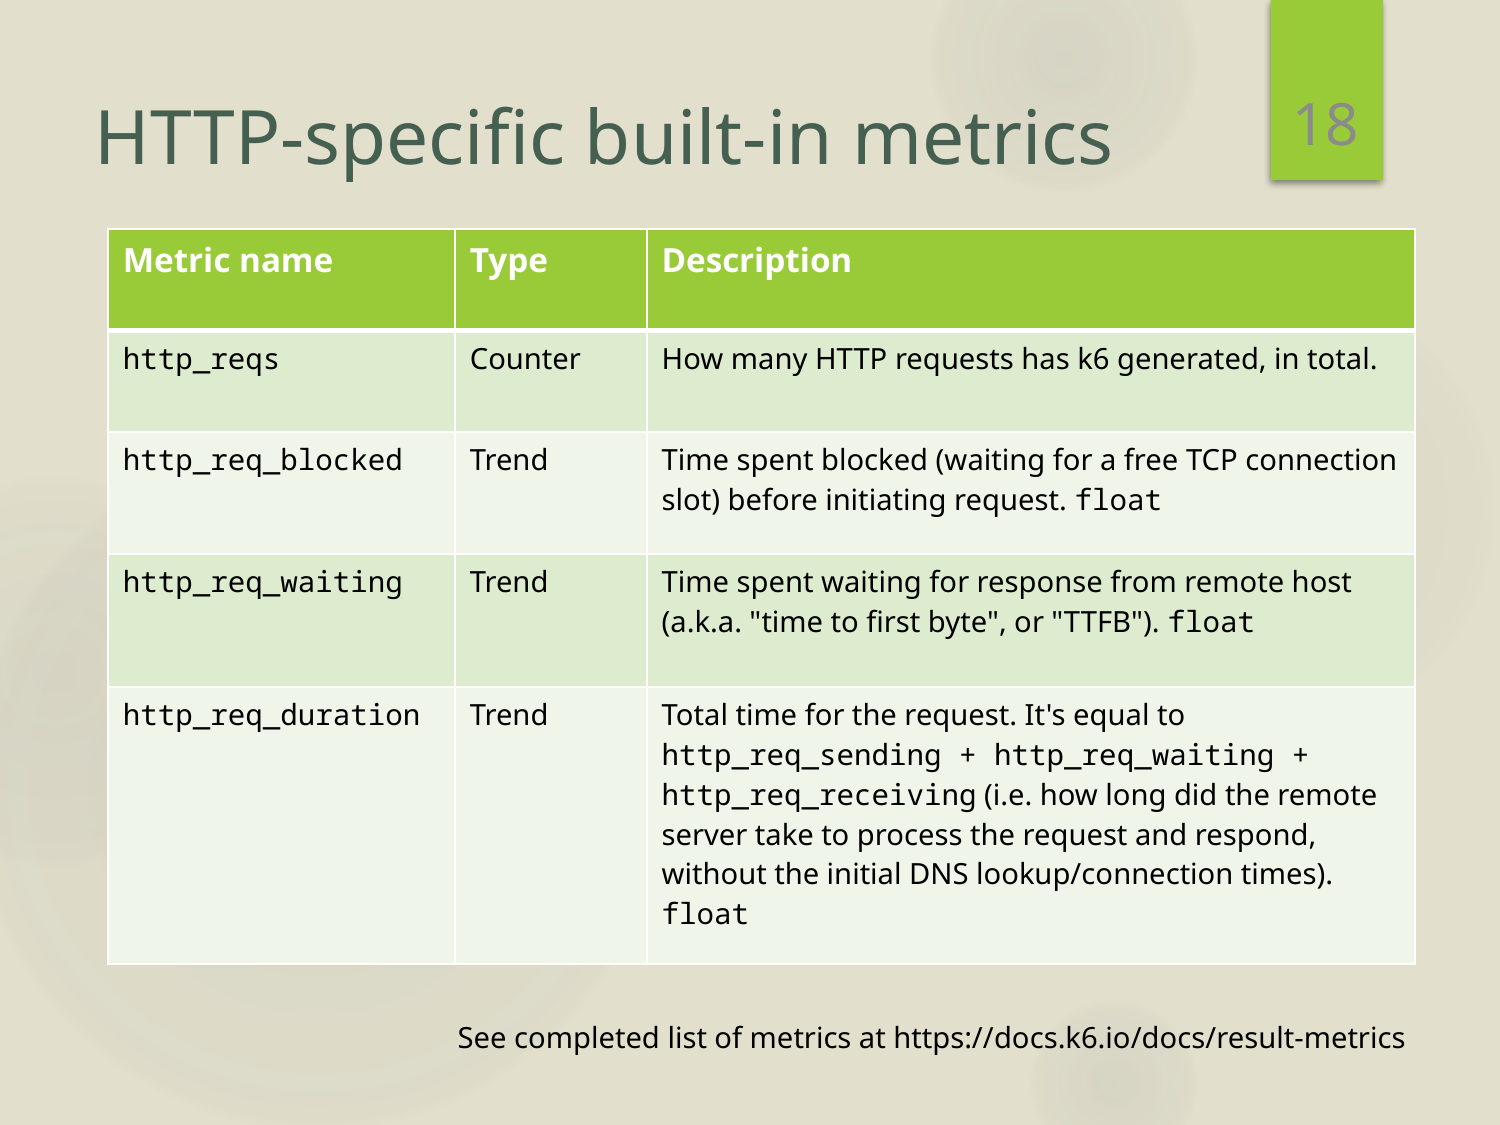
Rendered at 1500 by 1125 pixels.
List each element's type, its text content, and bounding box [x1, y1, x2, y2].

slide_number 18 [1273, 48, 1378, 175]
table_cell Trend [456, 433, 646, 553]
text_box See completed list of metrics at https://docs.k6.io/docs/result-metrics [442, 1012, 1422, 1062]
table_cell Trend [456, 555, 646, 686]
table_cell http_req_duration [109, 688, 454, 963]
table_cell Counter [456, 333, 646, 431]
table_cell http_req_blocked [109, 433, 454, 553]
table_cell http_req_waiting [109, 555, 454, 686]
table_header Type [456, 230, 646, 328]
table_cell Time spent blocked (waiting for a free TCP connection slot) before initiating request. float [648, 433, 1414, 553]
title HTTP-specific built-in metrics [79, 74, 1237, 188]
table_header Description [648, 230, 1414, 328]
table_header Metric name [109, 230, 454, 328]
table_cell http_reqs [109, 333, 454, 431]
table_cell How many HTTP requests has k6 generated, in total. [648, 333, 1414, 431]
table_cell Time spent waiting for response from remote host (a.k.a. "time to first byte", or "TTFB"). float [648, 555, 1414, 686]
table_cell Trend [456, 688, 646, 963]
table_cell Total time for the request. It's equal to http_req_sending + http_req_waiting + http_req_receiving (i.e. how long did the remote server take to process the request and respond, without the initial DNS lookup/connection times). float [648, 688, 1414, 963]
